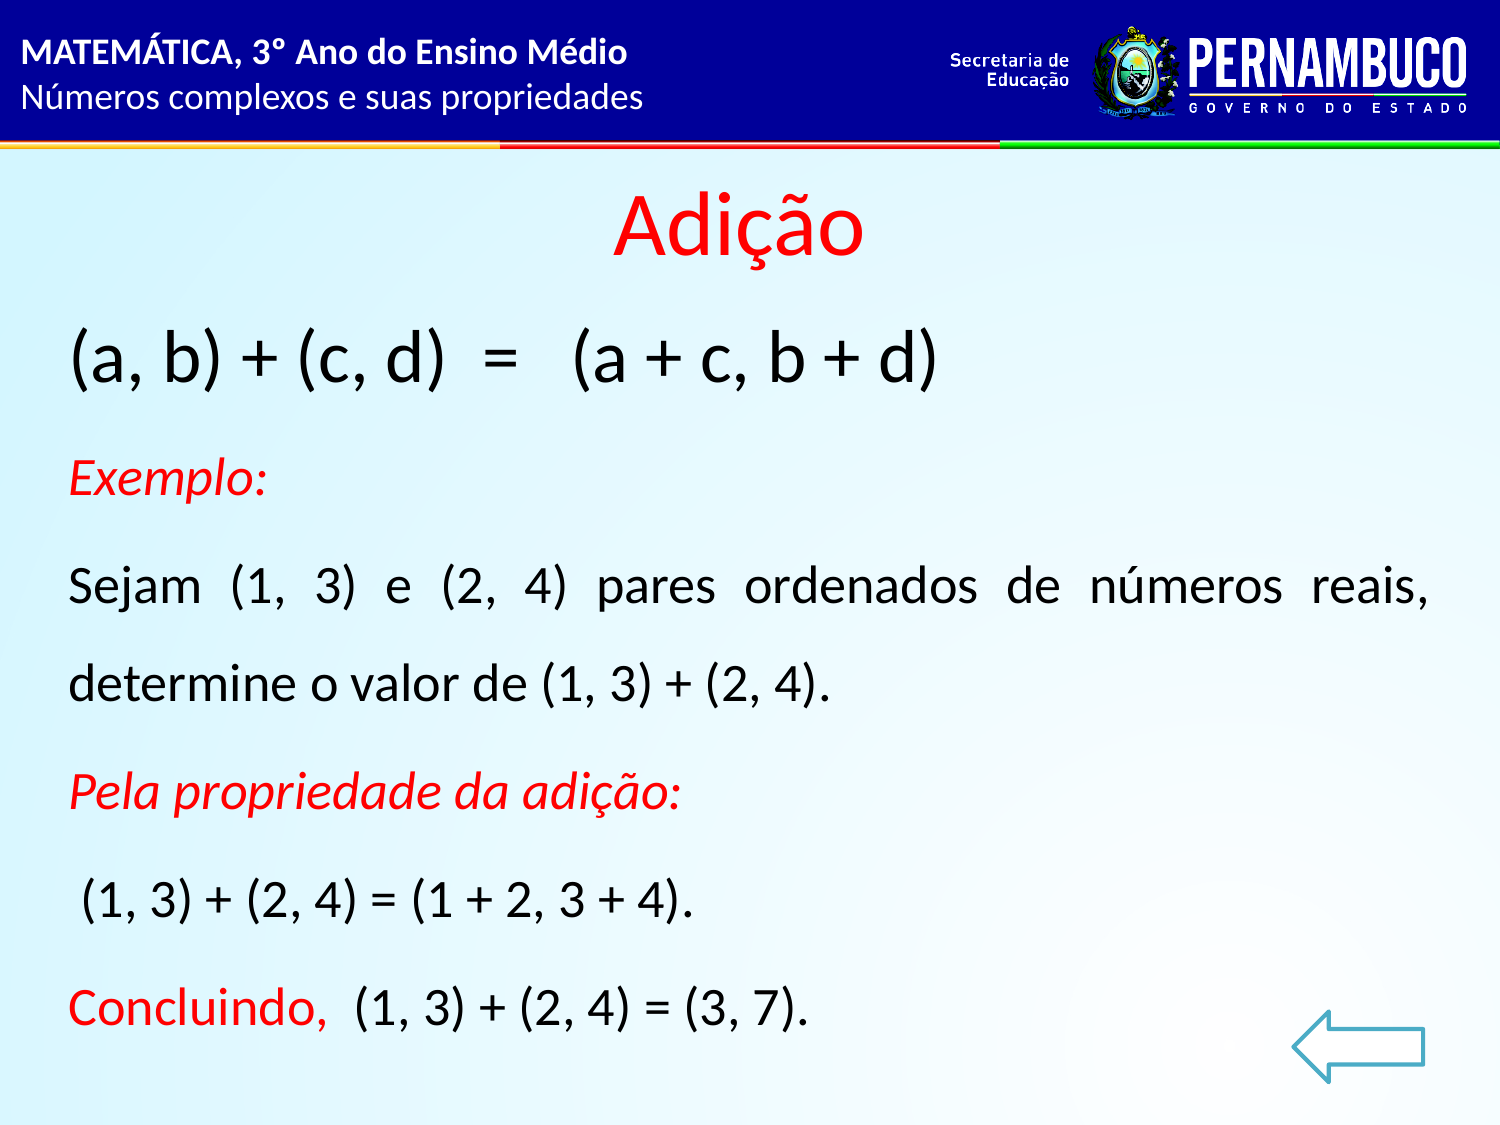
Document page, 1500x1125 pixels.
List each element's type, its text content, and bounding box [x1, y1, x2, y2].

title Adição [64, 125, 1416, 255]
text_box [1291, 1009, 1426, 1085]
picture [0, 0, 1500, 1125]
text_box MATEMÁTICA, 3º Ano do Ensino Médio Números complexos e suas propriedades [5, 19, 916, 125]
list (a, b) + (c, d) = (a + c, b + d) Exemplo: Sejam (1, 3) e (2, 4) pares ordenados de números reais, determine o valor de (1, 3) + (2, 4). Pela propriedade da adição: (1, 3) + (2, 4) = (1 + 2, 3 + 4). Concluindo, (1, 3) + (2, 4) = (3, 7). [52, 255, 1448, 953]
